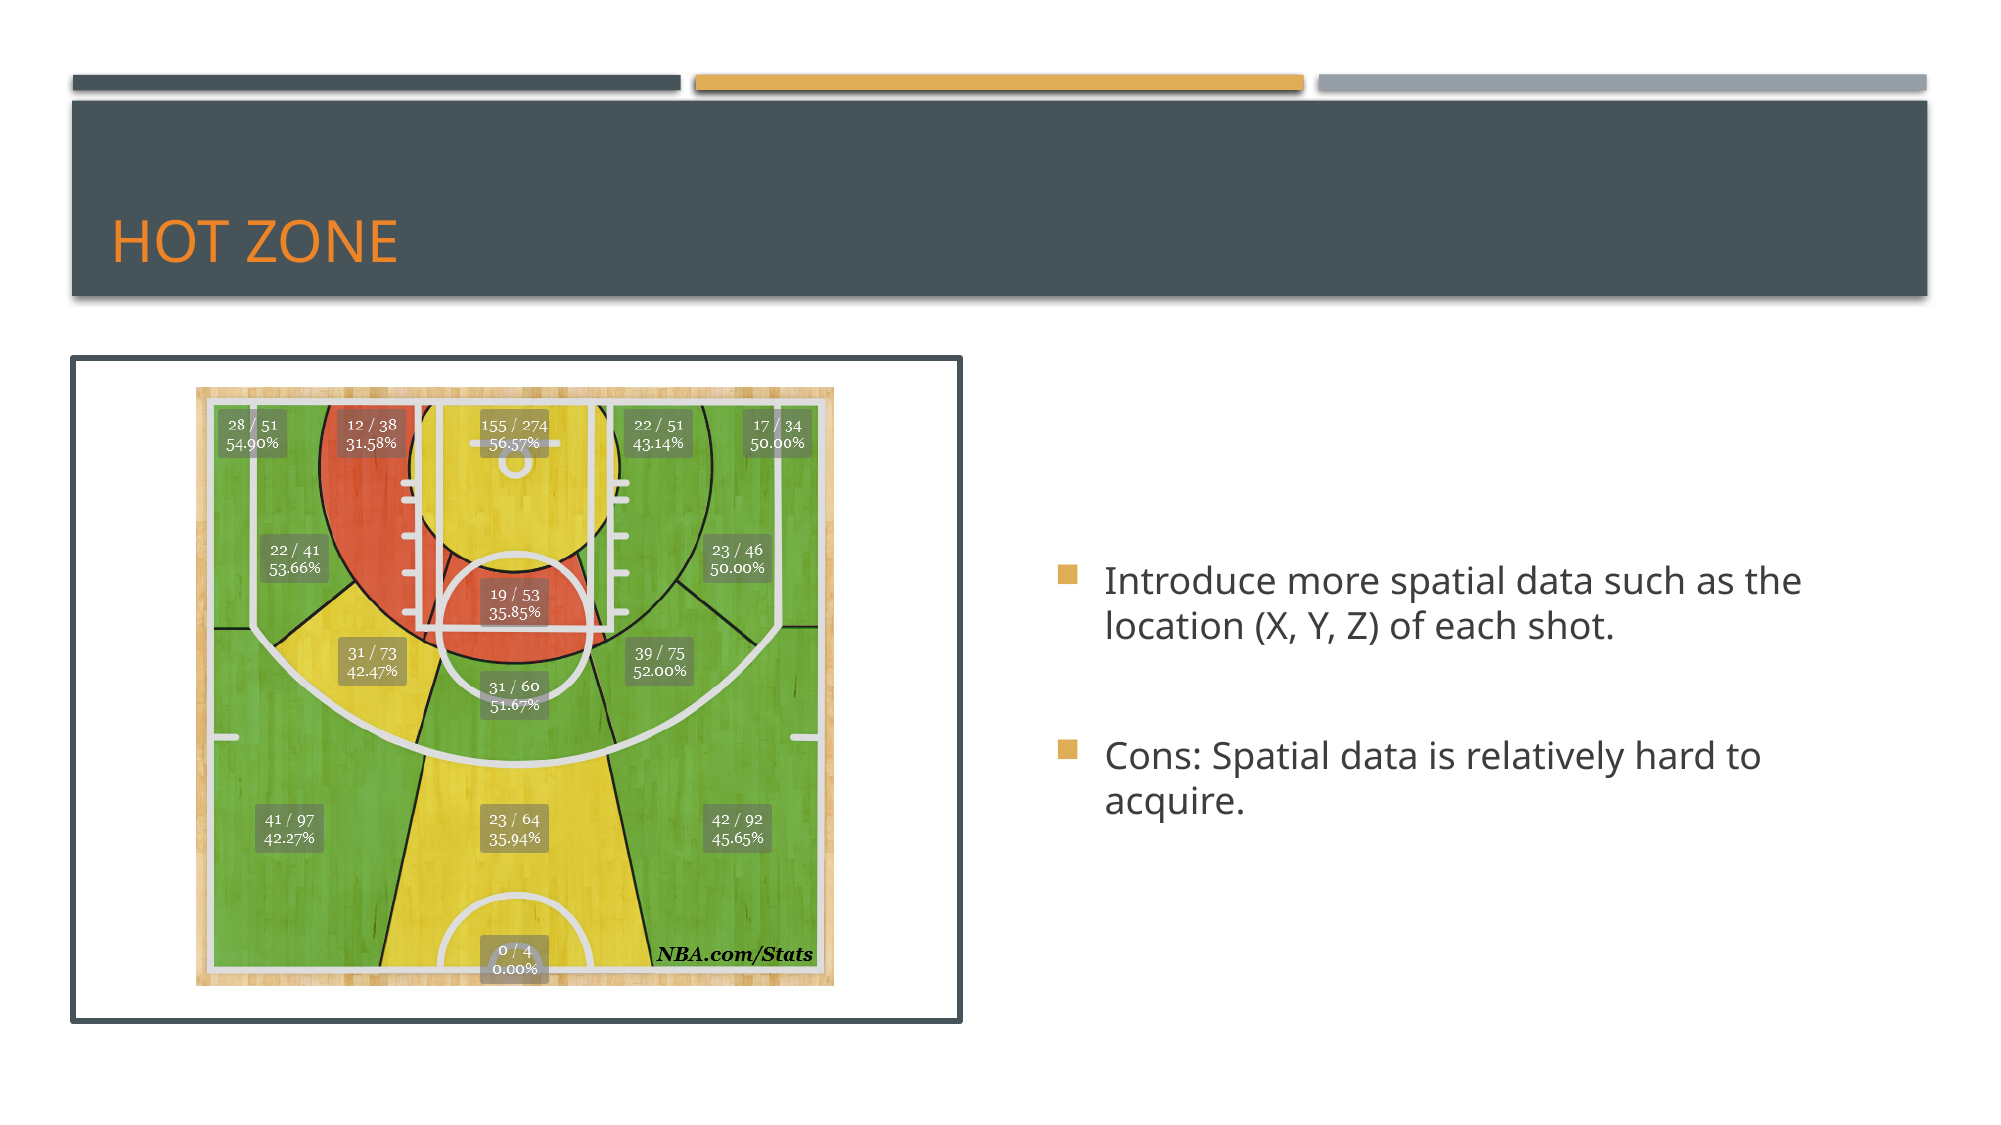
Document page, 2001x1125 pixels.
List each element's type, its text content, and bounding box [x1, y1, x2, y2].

picture [195, 386, 834, 987]
text_box [71, 356, 962, 1023]
title Hot zone [95, 115, 1905, 282]
text_box [695, 74, 1304, 91]
list Introduce more spatial data such as the location (X, Y, Z) of each shot. Cons: Spatial data is relatively hard to acquire. [1039, 357, 1905, 1022]
